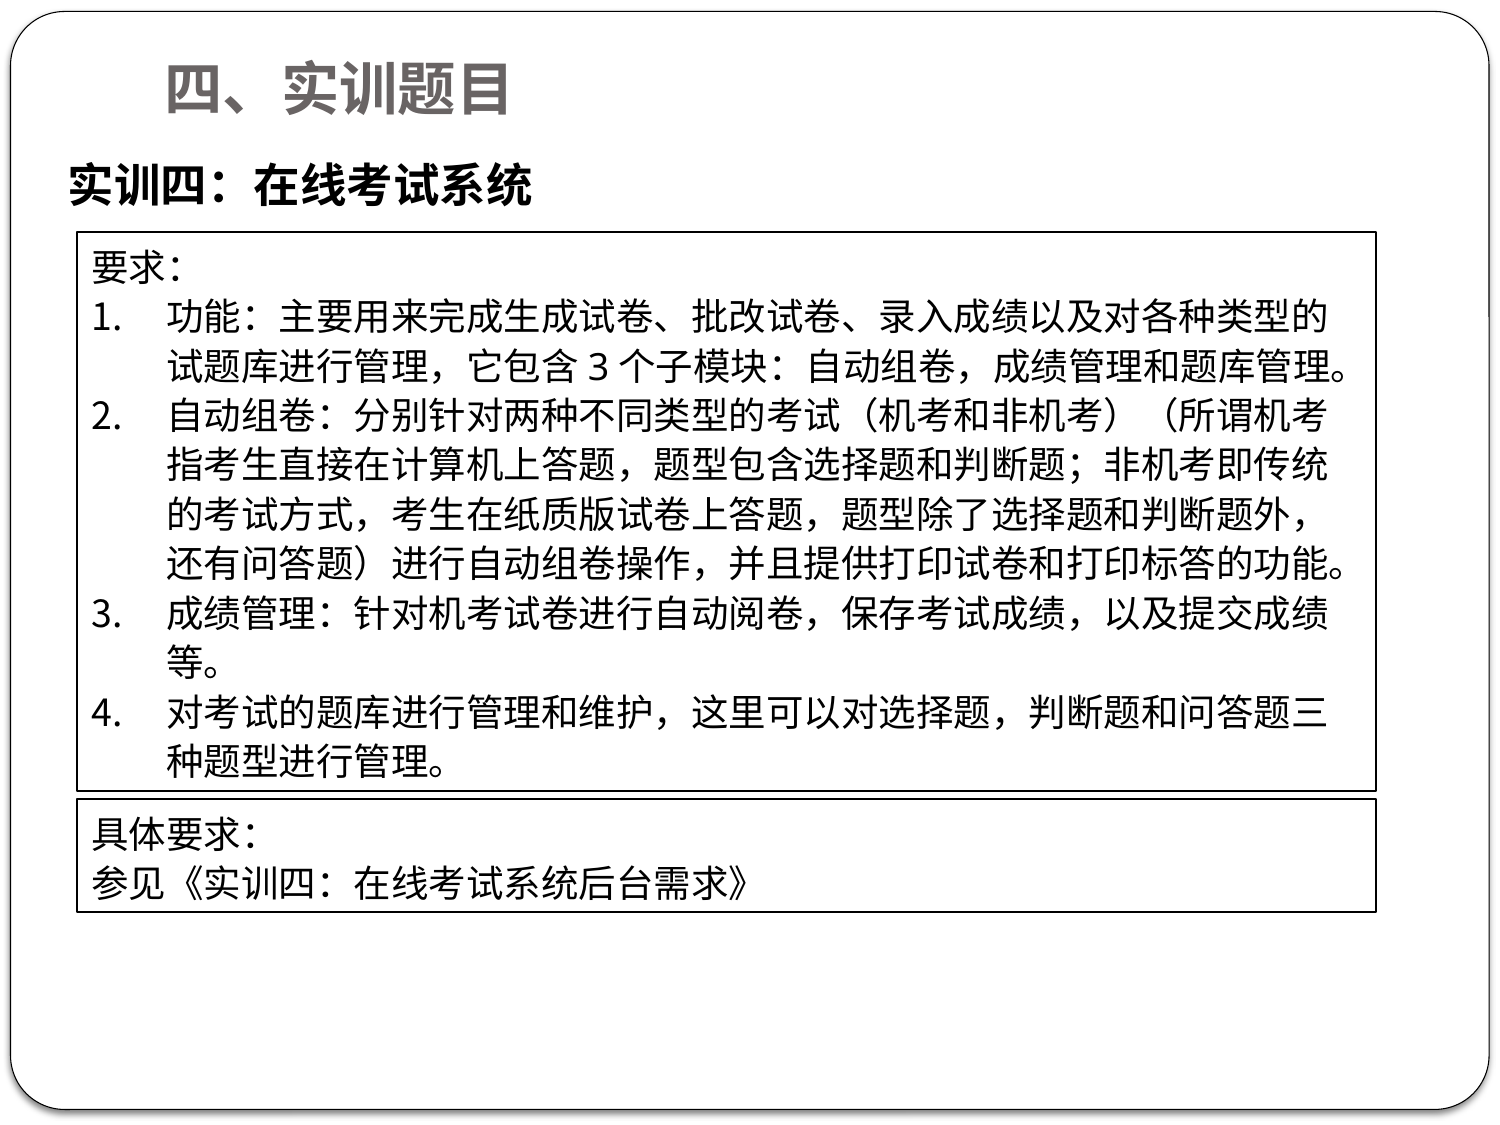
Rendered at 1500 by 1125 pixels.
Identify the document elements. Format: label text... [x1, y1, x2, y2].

list 实训四：在线考试系统 [53, 149, 1329, 220]
title 四、实训题目 [150, 45, 1425, 138]
text_box 要求： 功能：主要用来完成生成试卷、批改试卷、录入成绩以及对各种类型的试题库进行管理，它包含3个子模块：自动组卷，成绩管理和题库管理。 自动组卷：分别针对两种不同类型的考试（机考和非机考）（所谓机考指考生直接在计算机上答题，题型包含选择题和判断题；非机考即传统的考试方式，考生在纸质版试卷上答题，题型除了选择题和判断题外，还有问答题）进行自动组卷操作，并且提供打印试卷和打印标答的功能。 成绩管理：针对机考试卷进行自动阅卷，保存考试成绩，以及提交成绩等。 对考试的题库进行管理和维护，这里可以对选择题，判断题和问答题三种题型进行管理。 [76, 231, 1377, 792]
text_box 具体要求： 参见《实训四：在线考试系统后台需求》 [76, 798, 1377, 913]
